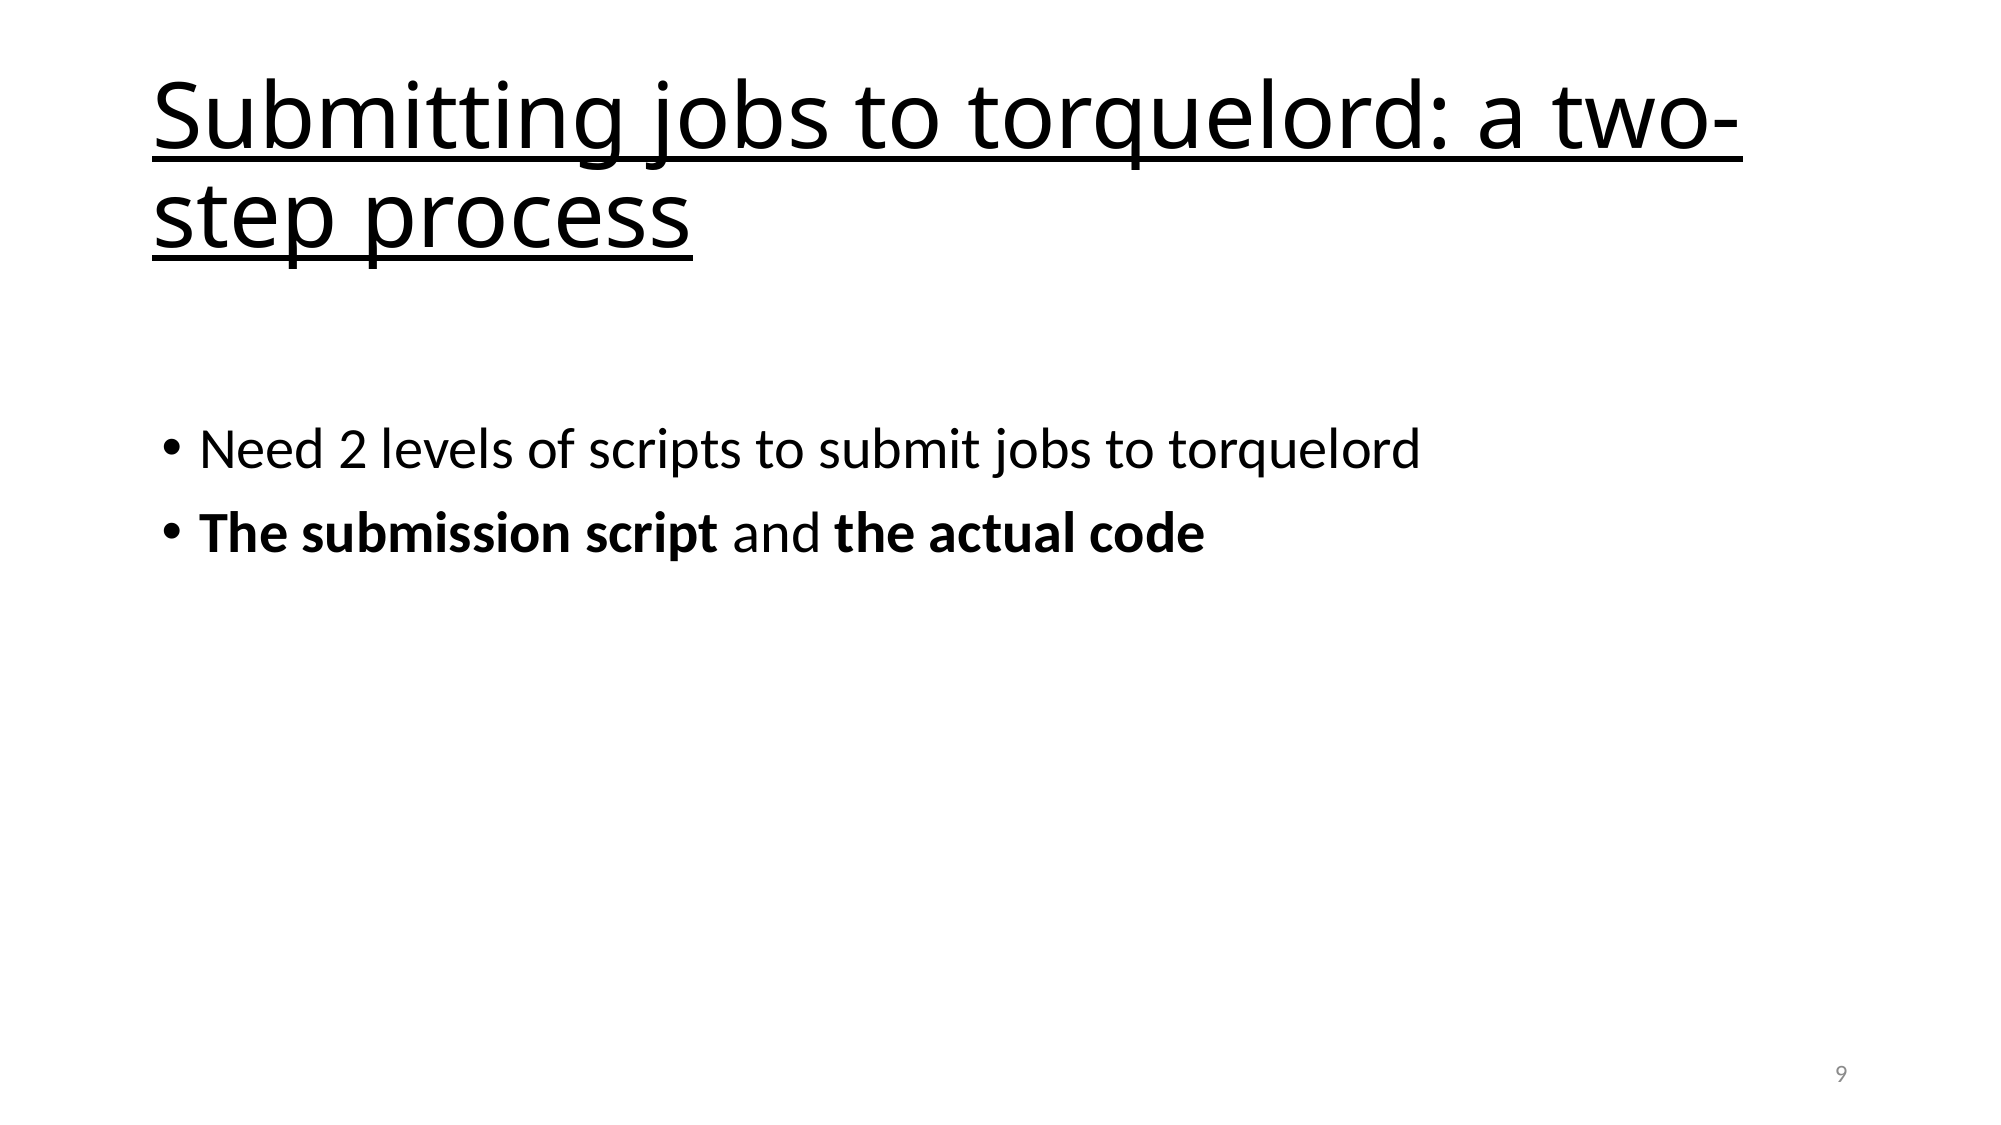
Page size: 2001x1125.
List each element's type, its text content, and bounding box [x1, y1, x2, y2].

title Submitting jobs to torquelord: a two-step process [137, 59, 1863, 278]
list Need 2 levels of scripts to submit jobs to torquelord The submission script and the actual code [146, 411, 1872, 1125]
slide_number 9 [1412, 1042, 1863, 1103]
